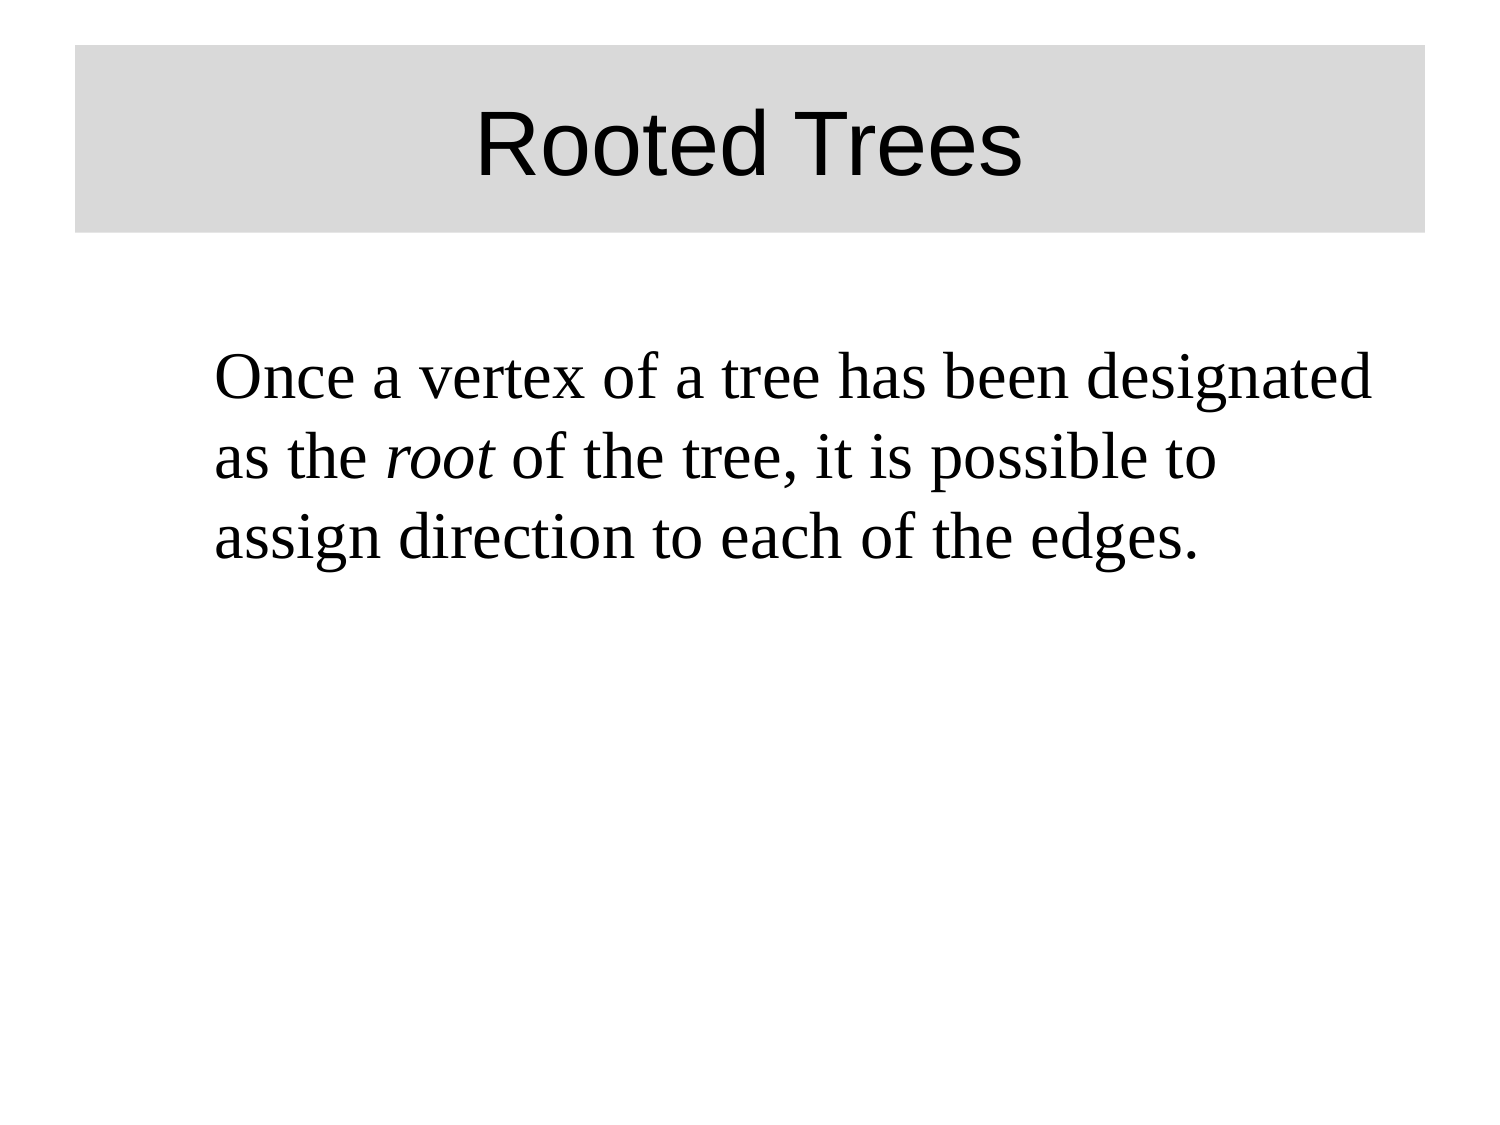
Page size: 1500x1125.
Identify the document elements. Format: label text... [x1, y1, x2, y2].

title Rooted Trees [74, 44, 1426, 233]
text_box Once a vertex of a tree has been designated as the root of the tree, it is possible to assign direction to each of the edges. [199, 324, 1413, 580]
